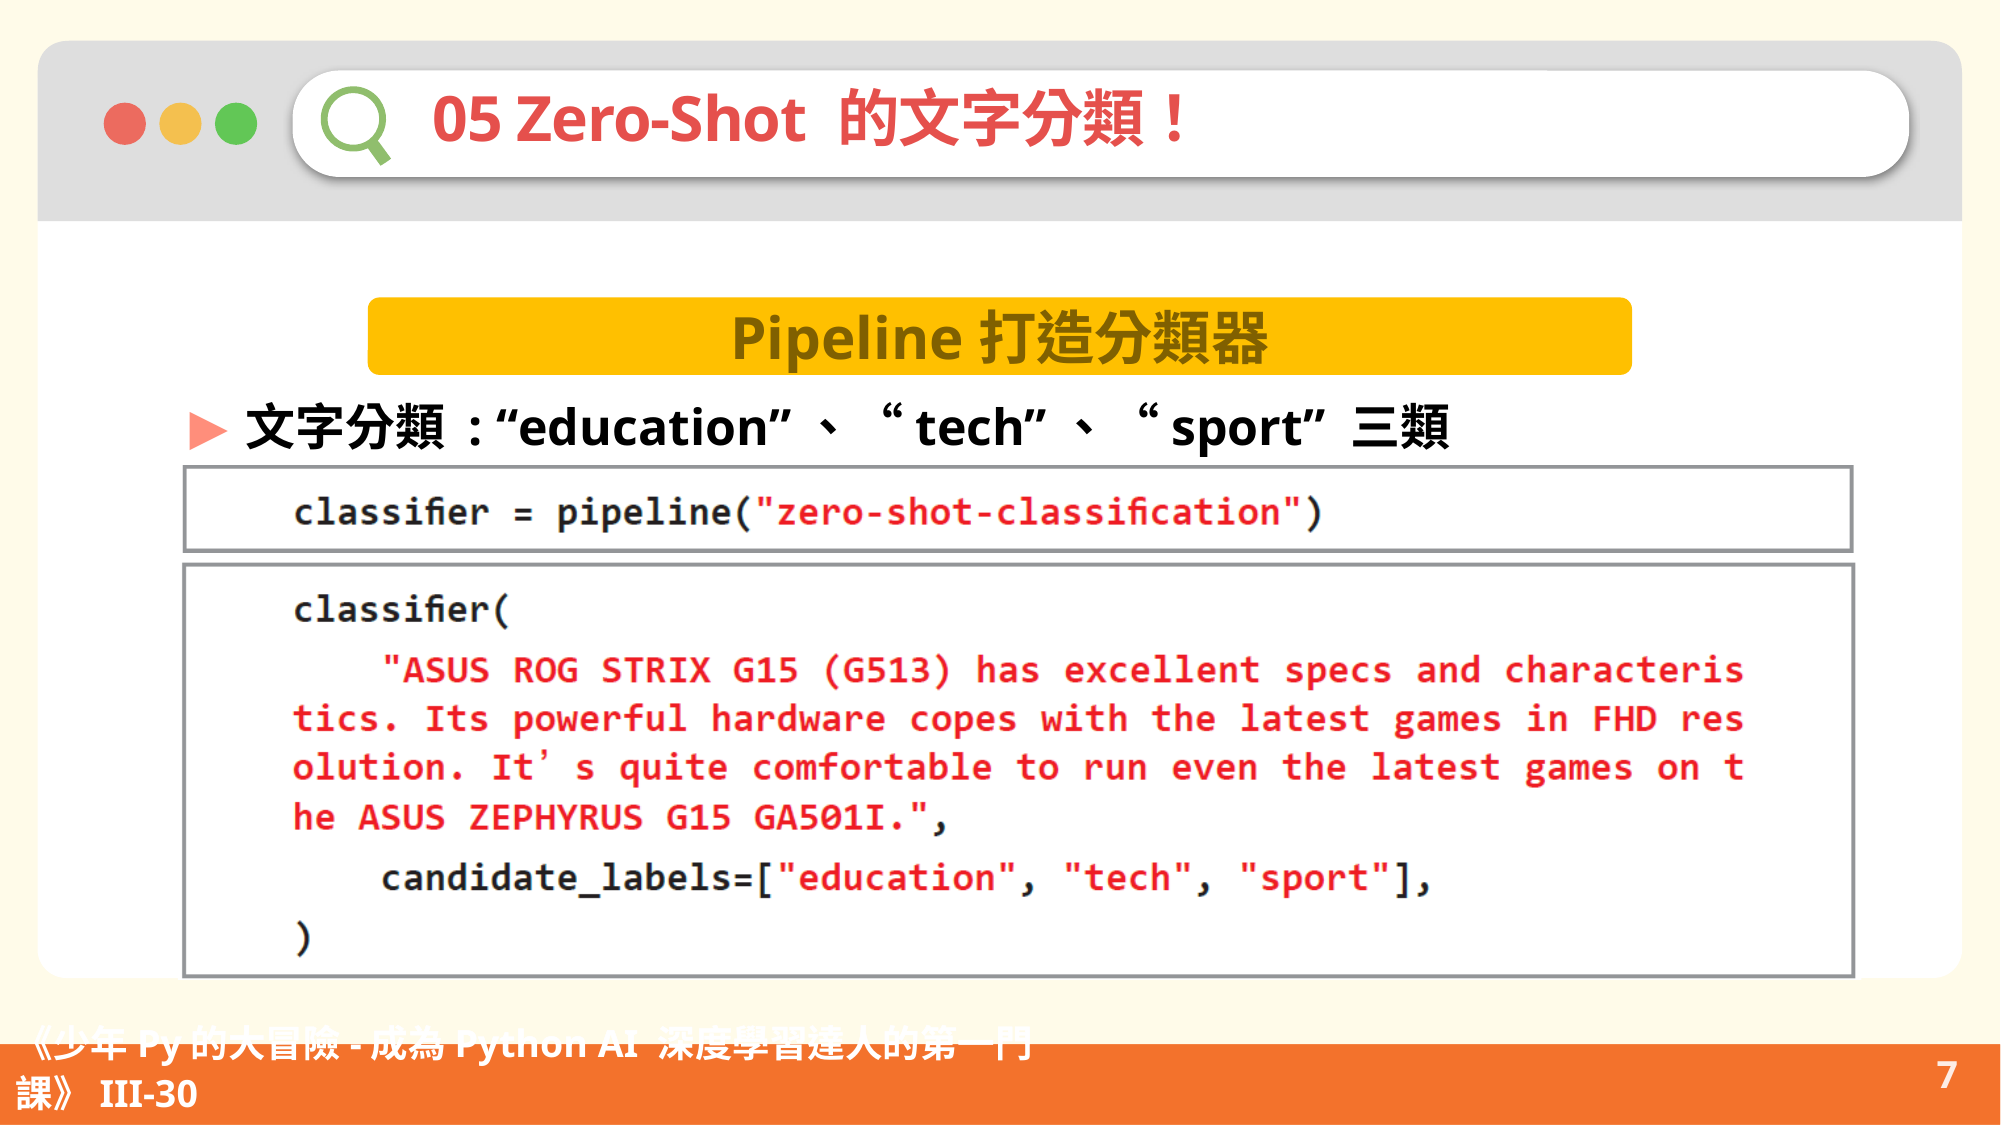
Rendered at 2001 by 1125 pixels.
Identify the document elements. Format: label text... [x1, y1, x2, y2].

slide_number 7 [1927, 1047, 1968, 1111]
picture [177, 562, 1862, 980]
list 05 Zero-Shot 的文字分類！ [423, 84, 1874, 163]
text_box 文字分類 : “education”、“tech”、“sport” 三類 [177, 383, 1505, 468]
text_box Pipeline打造分類器 [367, 297, 1633, 375]
picture [181, 465, 1856, 554]
